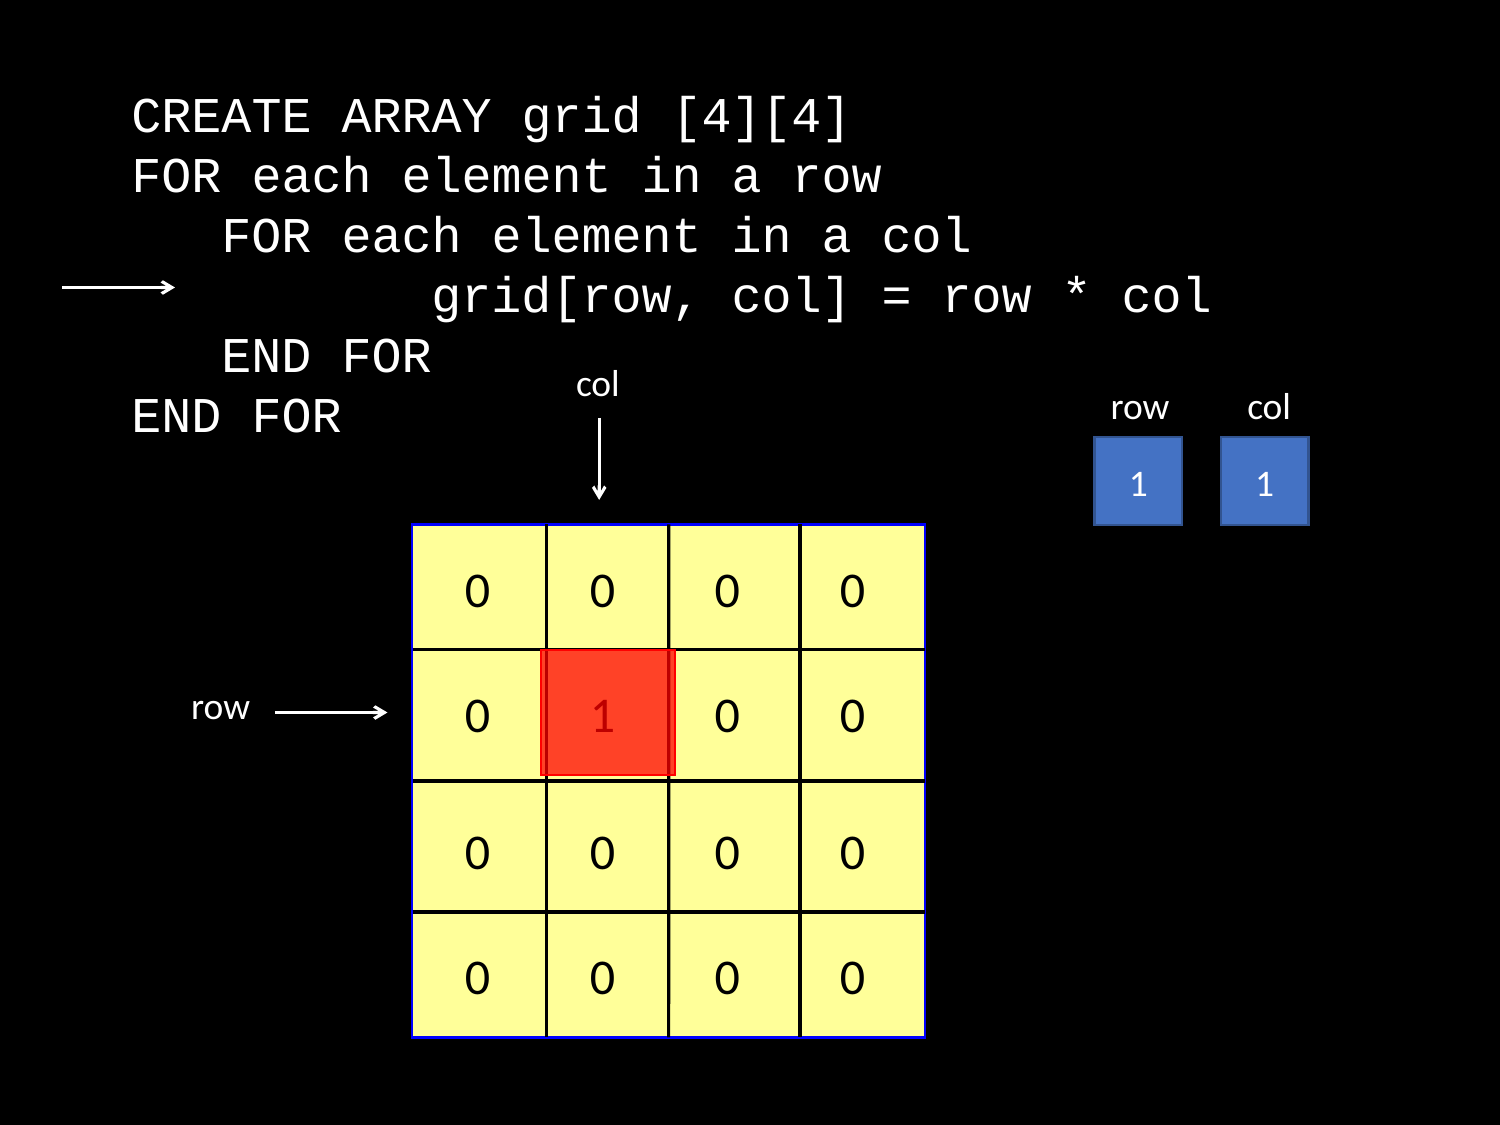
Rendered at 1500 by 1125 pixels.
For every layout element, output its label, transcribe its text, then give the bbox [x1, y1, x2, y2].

text_box 0 [574, 549, 663, 625]
text_box row [1095, 374, 1185, 435]
text_box 0 [824, 812, 913, 888]
text_box col [1232, 374, 1306, 435]
text_box [411, 523, 926, 1039]
text_box 0 [699, 549, 788, 625]
text_box 0 [449, 674, 538, 750]
text_box 1 [1220, 436, 1310, 526]
text_box 1 [1093, 436, 1183, 526]
text_box 0 [699, 674, 788, 750]
text_box [547, 650, 668, 776]
text_box 0 [449, 549, 538, 625]
text_box 0 [824, 549, 913, 625]
text_box 0 [574, 937, 663, 1013]
text_box 0 [574, 812, 663, 888]
text_box 0 [824, 937, 913, 1013]
text_box 0 [699, 812, 788, 888]
text_box [540, 650, 546, 776]
text_box [669, 650, 676, 776]
text_box row [176, 674, 265, 735]
text_box CREATE ARRAY grid [4][4] FOR each element in a row FOR each element in a col grid[row, col] = row * col END FOR END FOR [116, 74, 1227, 450]
text_box 0 [824, 674, 913, 750]
text_box 0 [449, 936, 538, 1012]
text_box 0 [449, 811, 538, 887]
text_box col [561, 351, 635, 412]
text_box 0 [699, 937, 788, 1013]
